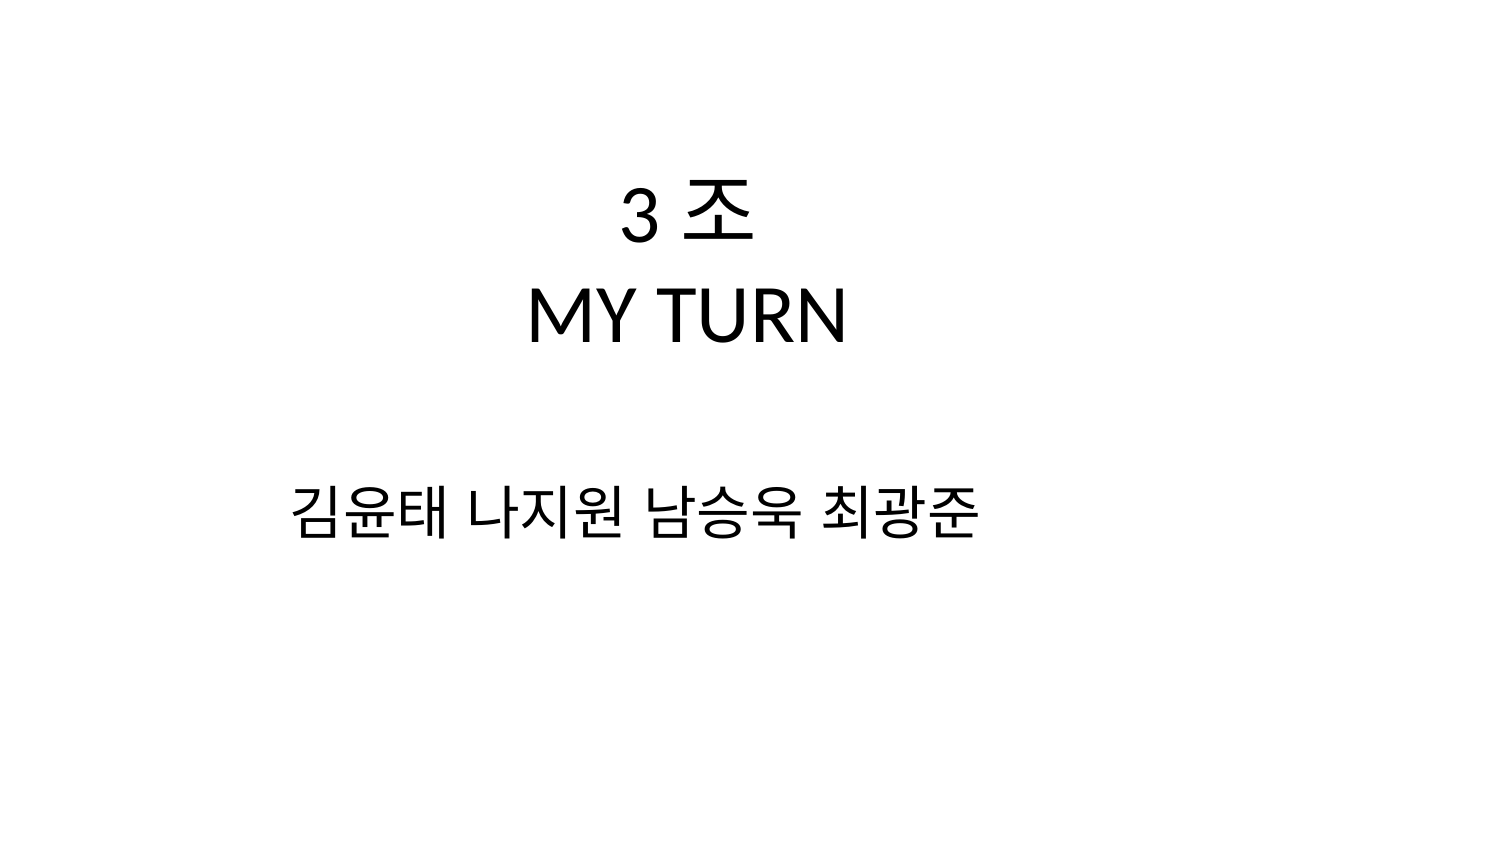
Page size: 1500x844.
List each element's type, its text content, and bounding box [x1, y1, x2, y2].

text_box 3조 MY TURN [324, 152, 1050, 367]
text_box 김윤태 나지원 남승욱 최광준 [287, 474, 1297, 547]
